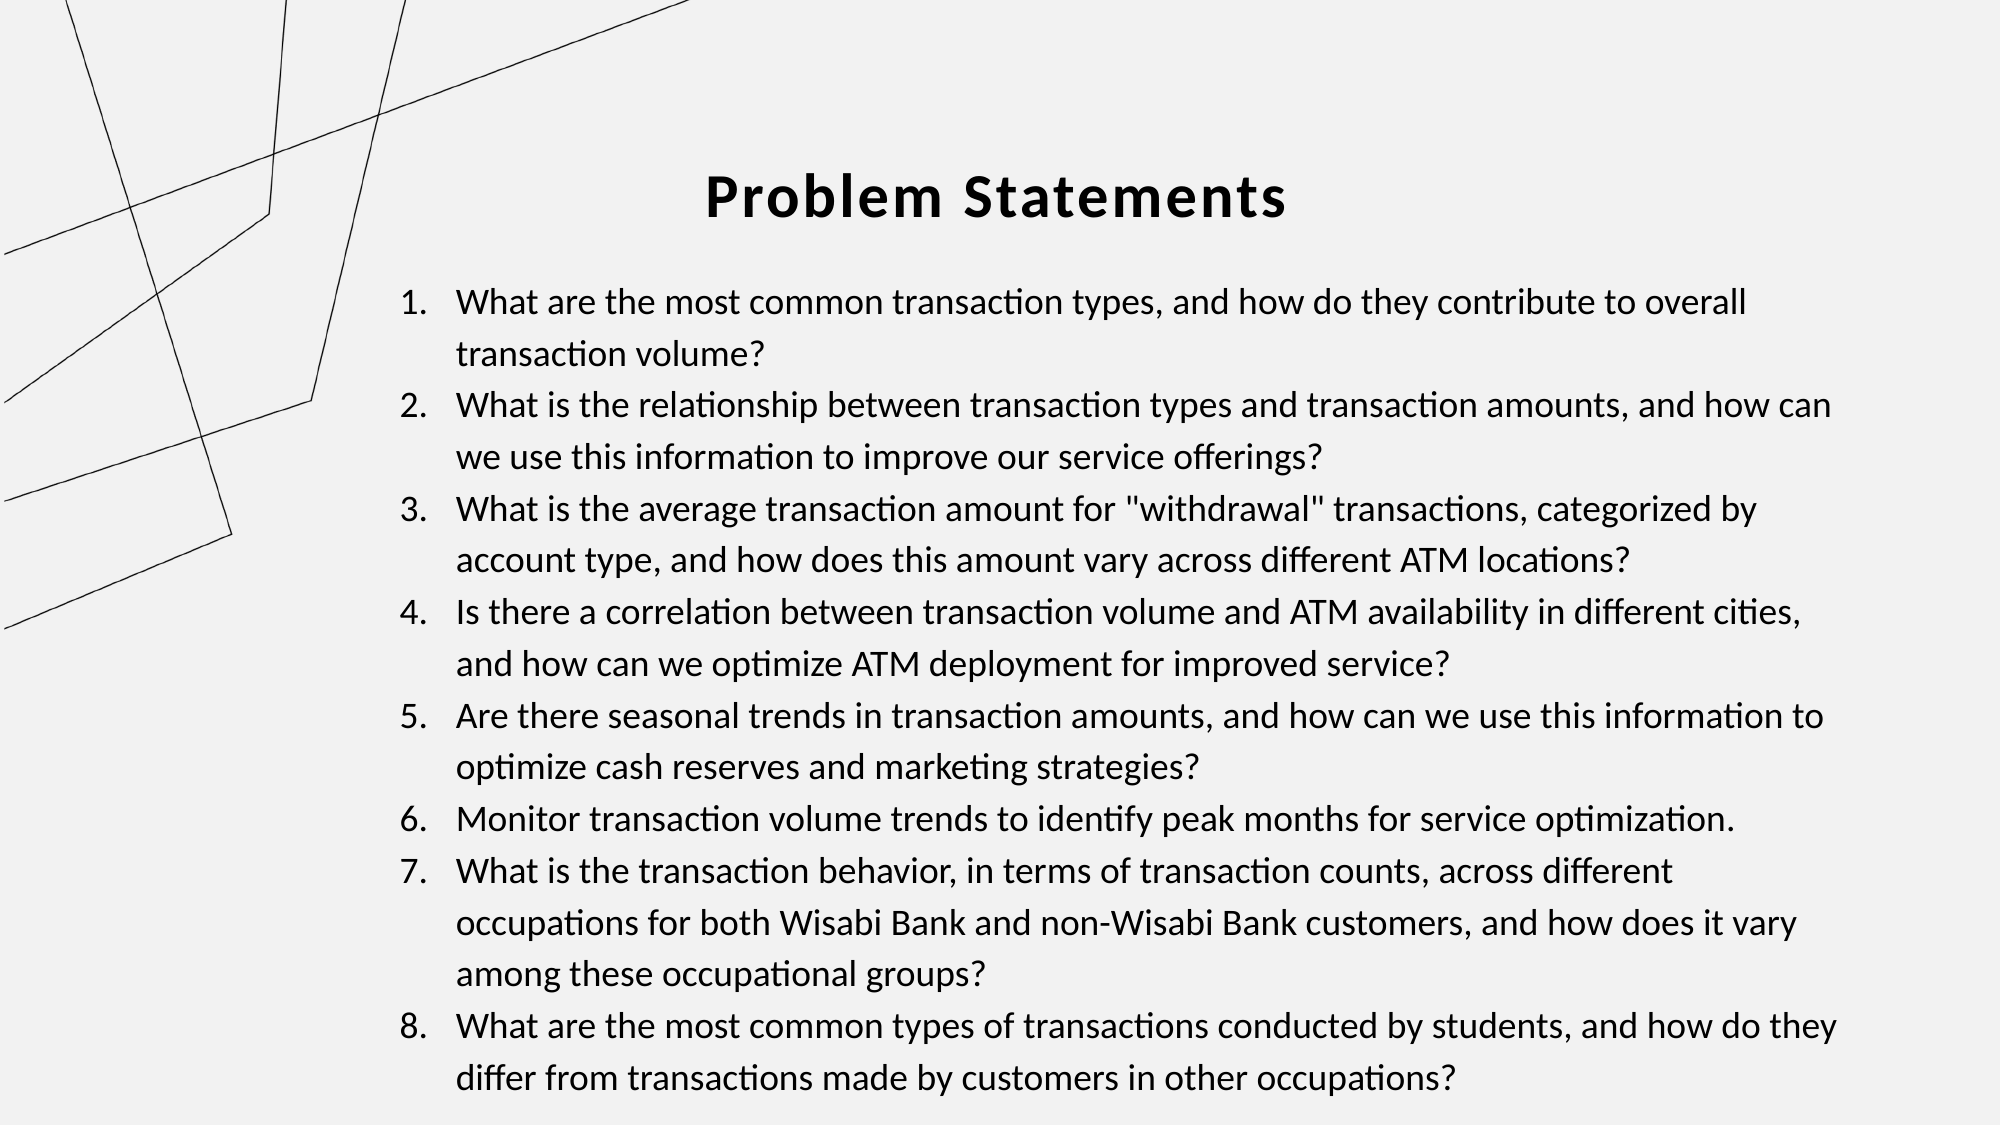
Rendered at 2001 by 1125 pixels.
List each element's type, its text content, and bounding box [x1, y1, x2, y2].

picture [4, 0, 721, 642]
text_box What are the most common transaction types, and how do they contribute to overall transaction volume? What is the relationship between transaction types and transaction amounts, and how can we use this information to improve our service offerings? What is the average transaction amount for "withdrawal" transactions, categorized by account type, and how does this amount vary across different ATM locations? Is there a correlation between transaction volume and ATM availability in different cities, and how can we optimize ATM deployment for improved service? Are there seasonal trends in transaction amounts, and how can we use this information to optimize cash reserves and marketing strategies? Monitor transaction volume trends to identify peak months for service optimization. What is the transaction behavior, in terms of transaction counts, across different occupations for both Wisabi Bank and non-Wisabi Bank customers, and how does it vary among these occupational groups? What are the most common types of transactions conducted by students, and how do they differ from transactions made by customers in other occupations? [384, 262, 1863, 1125]
title Problem Statements [685, 144, 1434, 262]
